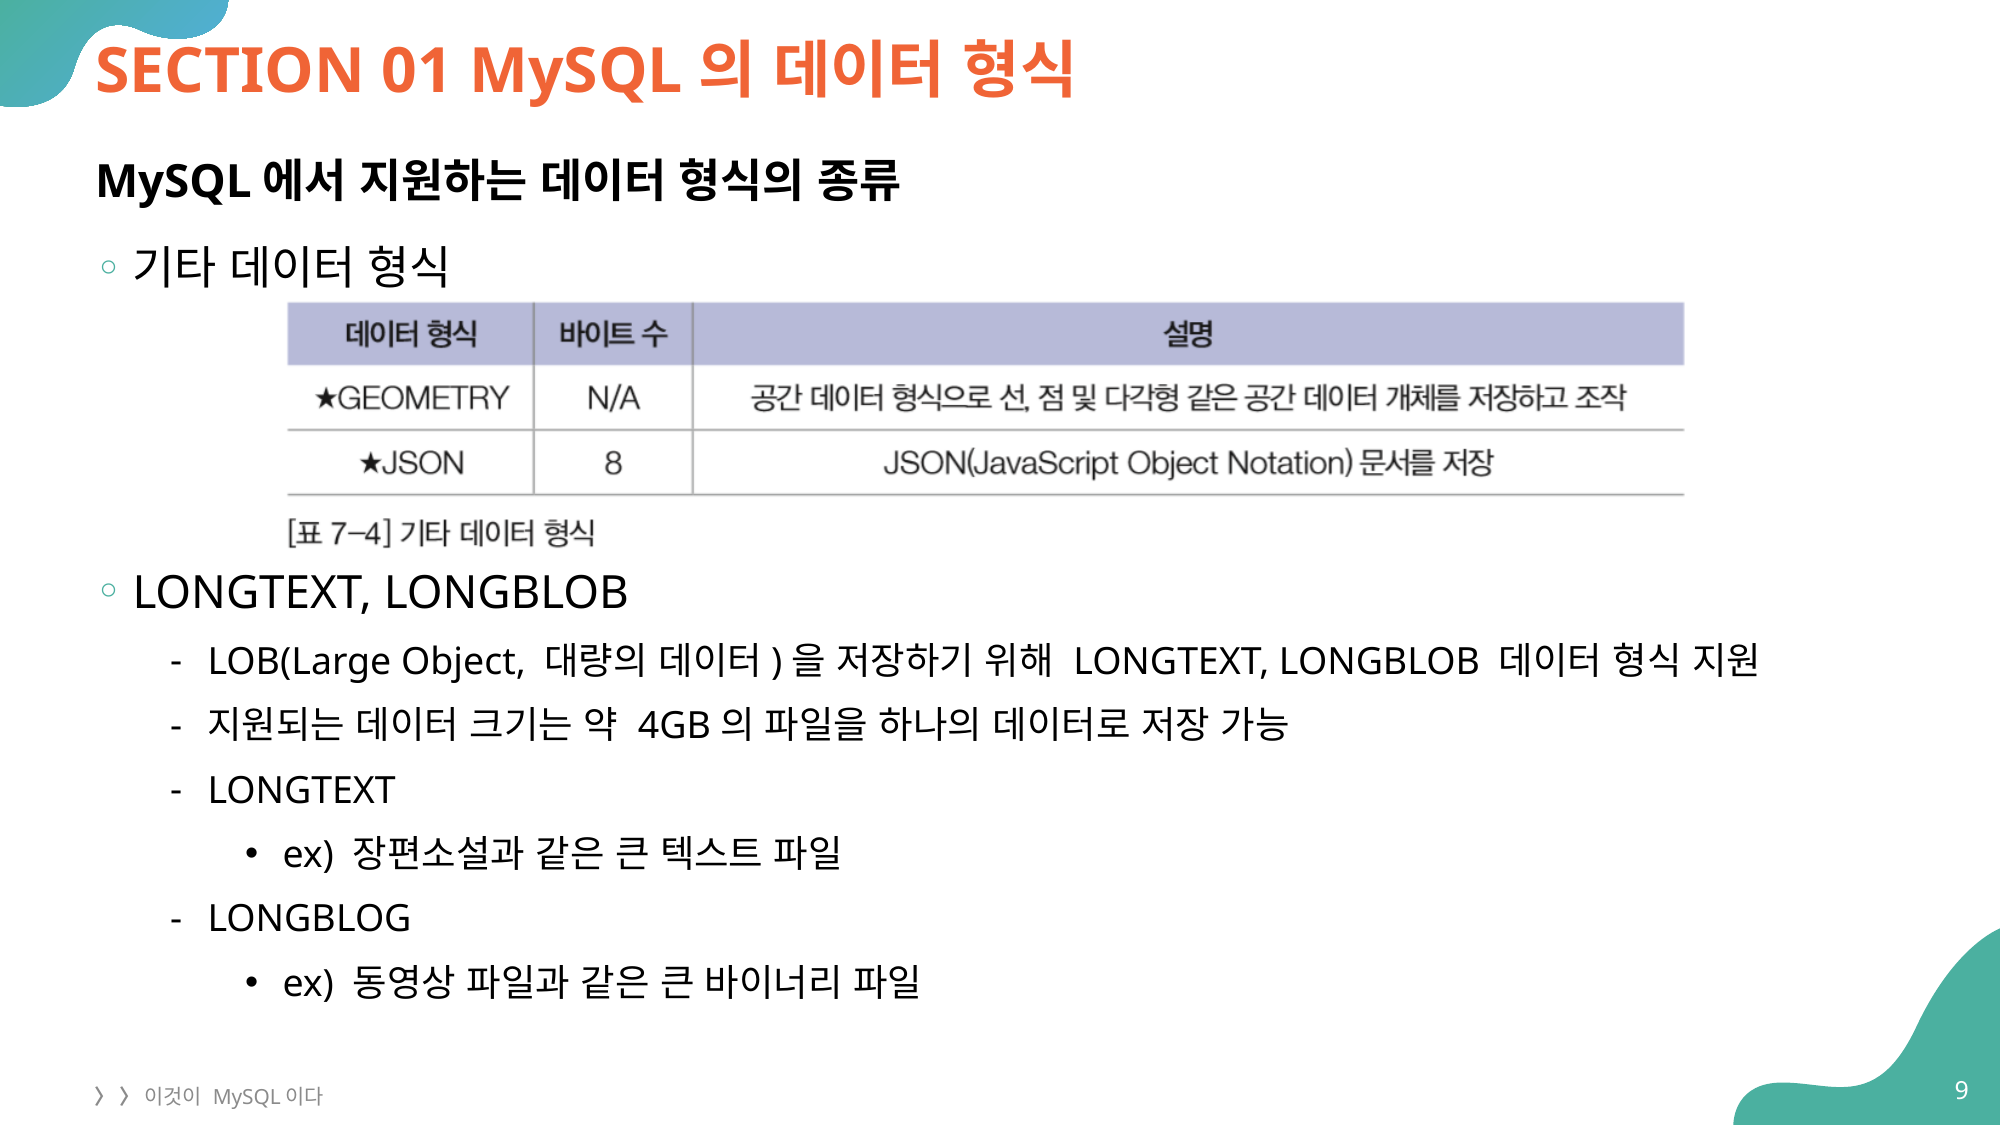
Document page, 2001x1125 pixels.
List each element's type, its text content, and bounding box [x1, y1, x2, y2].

footer 〉 〉 이것이 MySQL이다 [79, 1078, 755, 1114]
picture [279, 293, 1691, 555]
list MySQL에서 지원하는 데이터 형식의 종류 기타 데이터 형식 LONGTEXT, LONGBLOB LOB(Large Object, 대량의 데이터)을 저장하기 위해 LONGTEXT, LONGBLOB 데이터 형식 지원 지원되는 데이터 크기는 약 4GB의 파일을 하나의 데이터로 저장 가능 LONGTEXT ex) 장편소설과 같은 큰 텍스트 파일 LONGBLOG ex) 동영상 파일과 같은 큰 바이너리 파일 [79, 133, 1931, 1062]
title SECTION 01 MySQL의 데이터 형식 [79, 17, 1931, 128]
slide_number 9 [1917, 1061, 1984, 1122]
